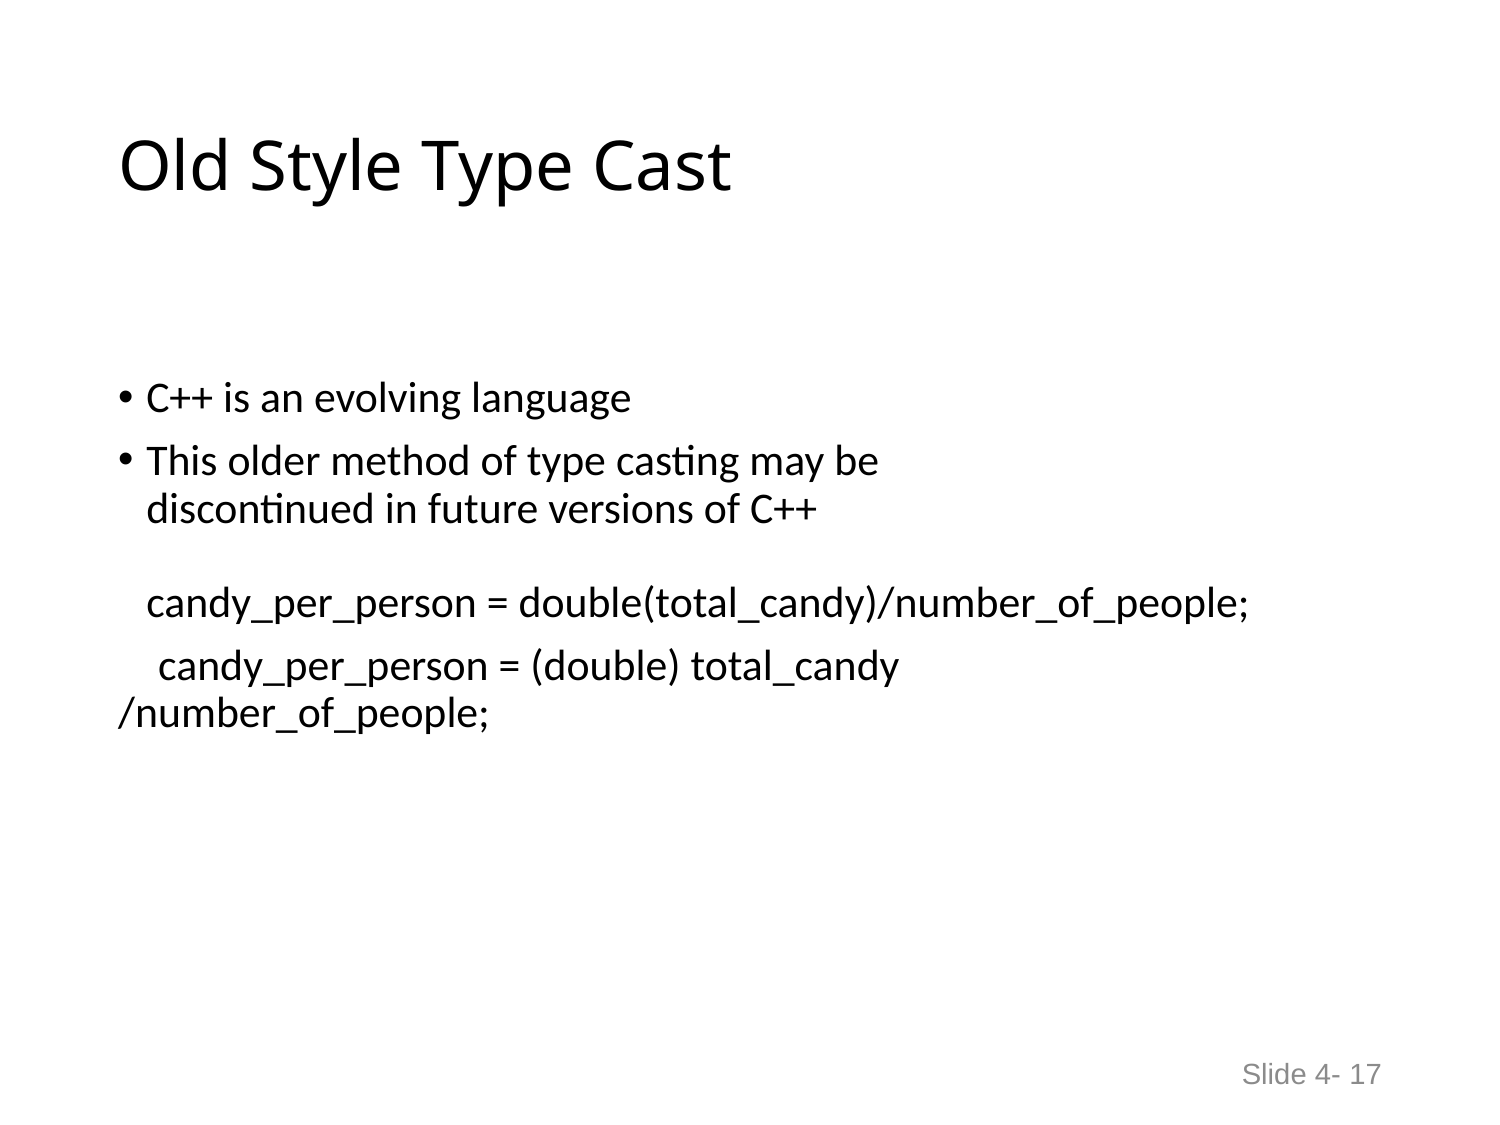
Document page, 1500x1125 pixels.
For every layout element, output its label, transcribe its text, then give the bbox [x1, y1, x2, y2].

slide_number Slide 4- 17 [1059, 1042, 1397, 1103]
list C++ is an evolving language This older method of type casting may be discontinued in future versions of C++ candy_per_person = double(total_candy)/number_of_people; candy_per_person = (double) total_candy /number_of_people; [103, 299, 1397, 1014]
title Old Style Type Cast [103, 59, 1397, 278]
